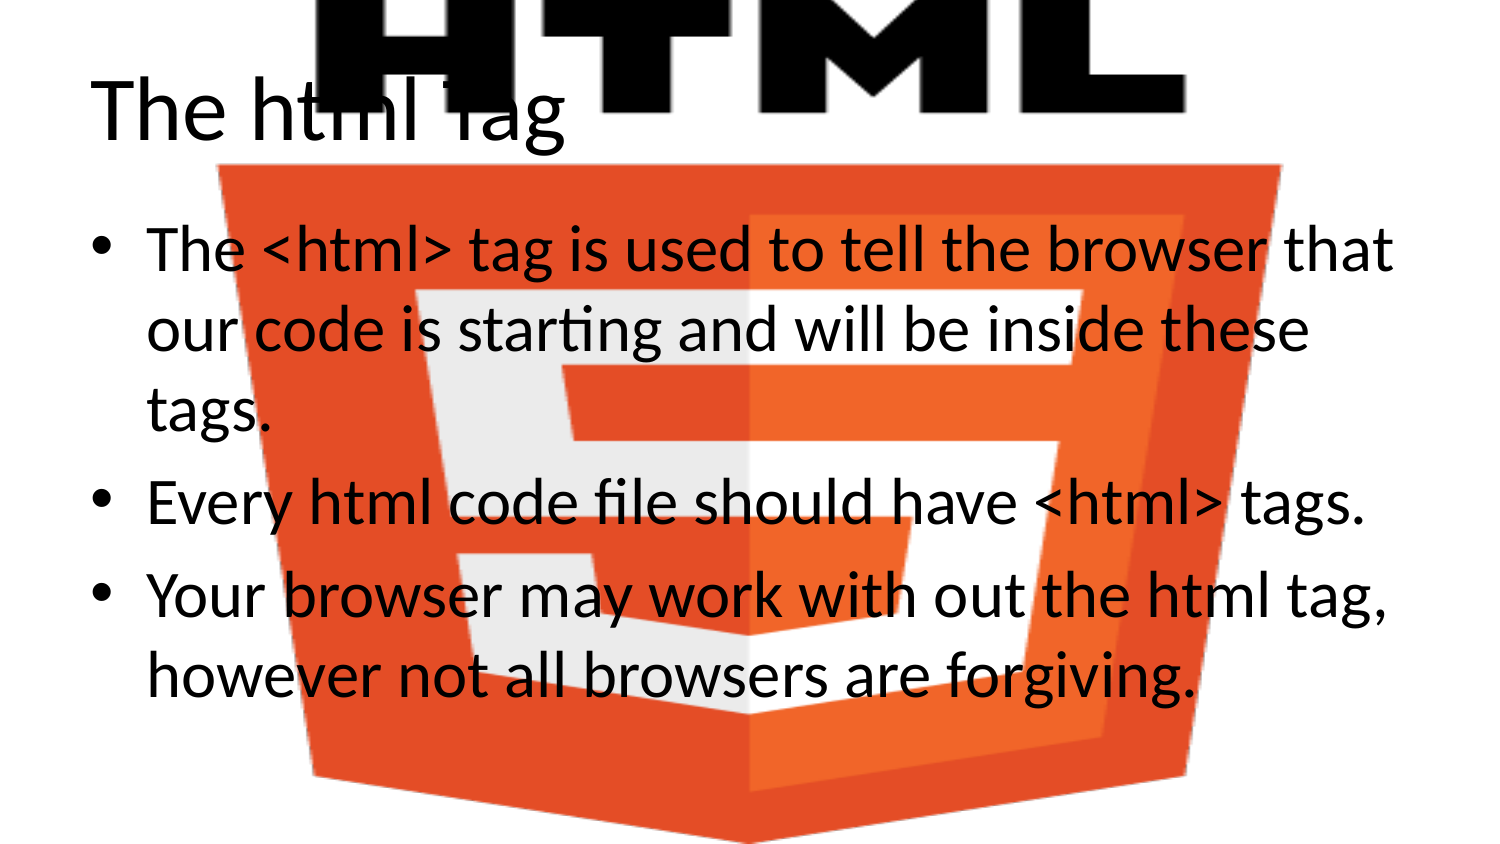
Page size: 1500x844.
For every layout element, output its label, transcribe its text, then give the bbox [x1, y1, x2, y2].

picture [0, 0, 1500, 844]
title The html Tag [75, 33, 1425, 175]
list The <html> tag is used to tell the browser that our code is starting and will be inside these tags. Every html code file should have <html> tags. Your browser may work with out the html tag, however not all browsers are forgiving. [75, 196, 1425, 754]
